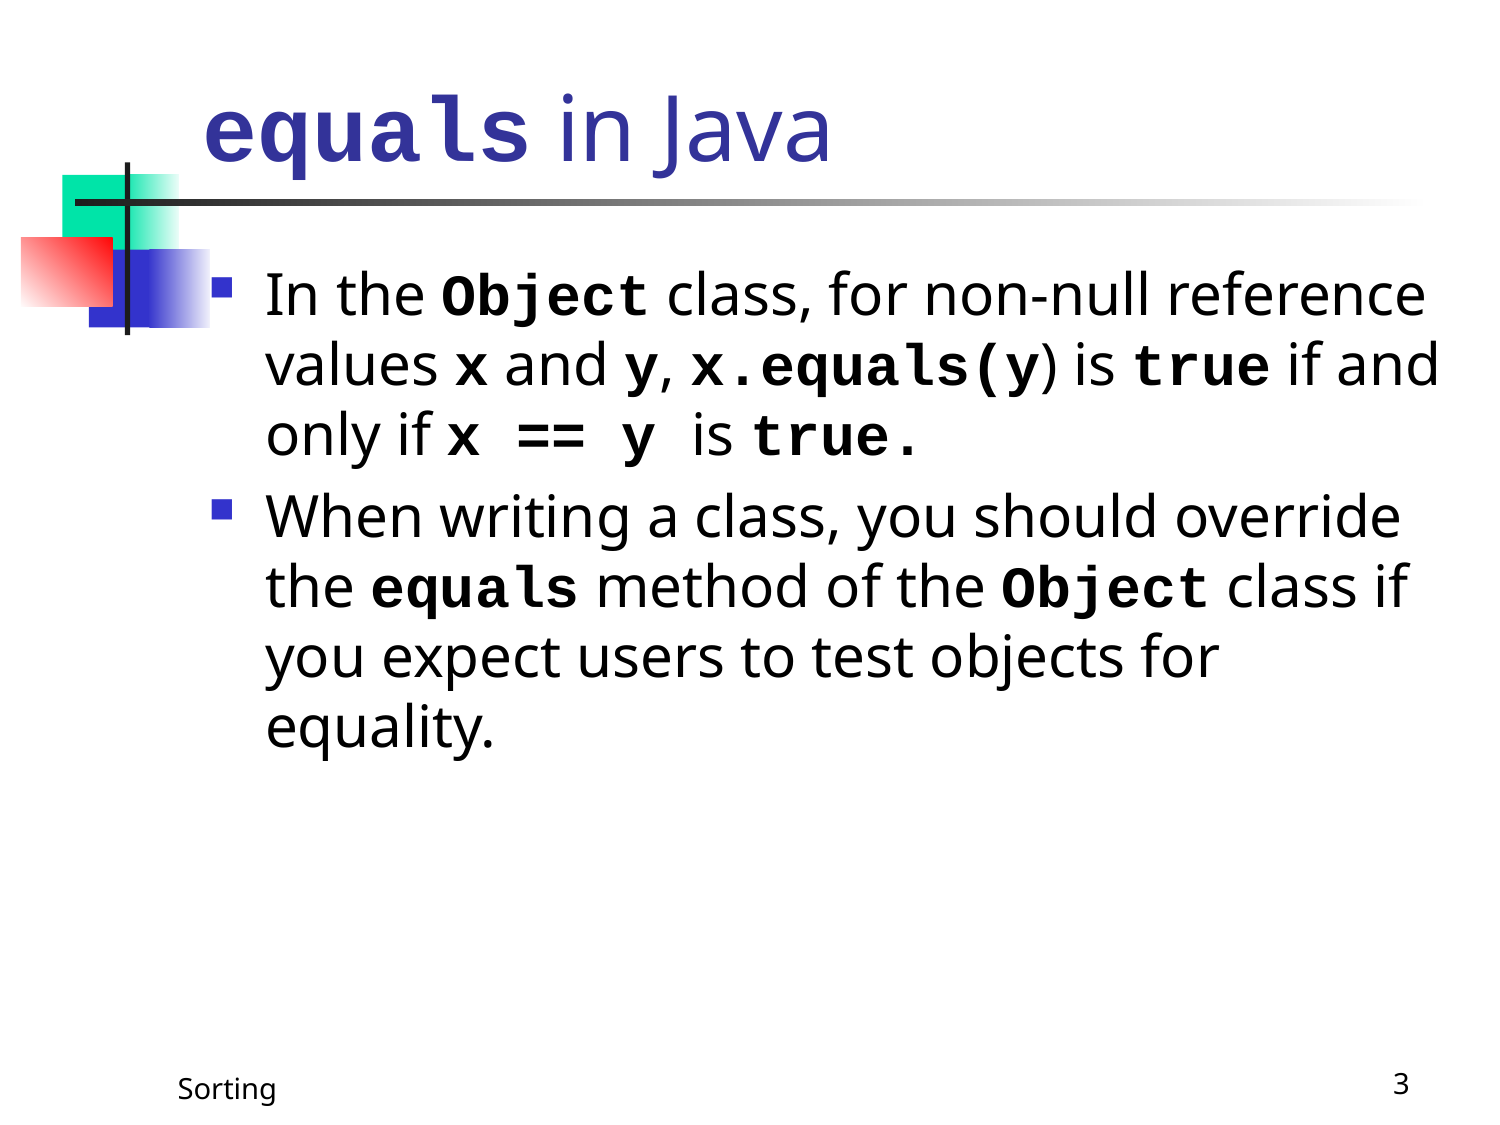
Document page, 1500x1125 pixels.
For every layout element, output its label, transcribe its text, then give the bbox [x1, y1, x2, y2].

list In the Object class, for non-null reference values x and y, x.equals(y) is true if and only if x == y is true. When writing a class, you should override the equals method of the Object class if you expect users to test objects for equality. [193, 249, 1470, 1007]
slide_number 3 [1112, 1037, 1426, 1113]
footer Sorting [162, 1037, 726, 1113]
title equals in Java [187, 0, 1467, 188]
